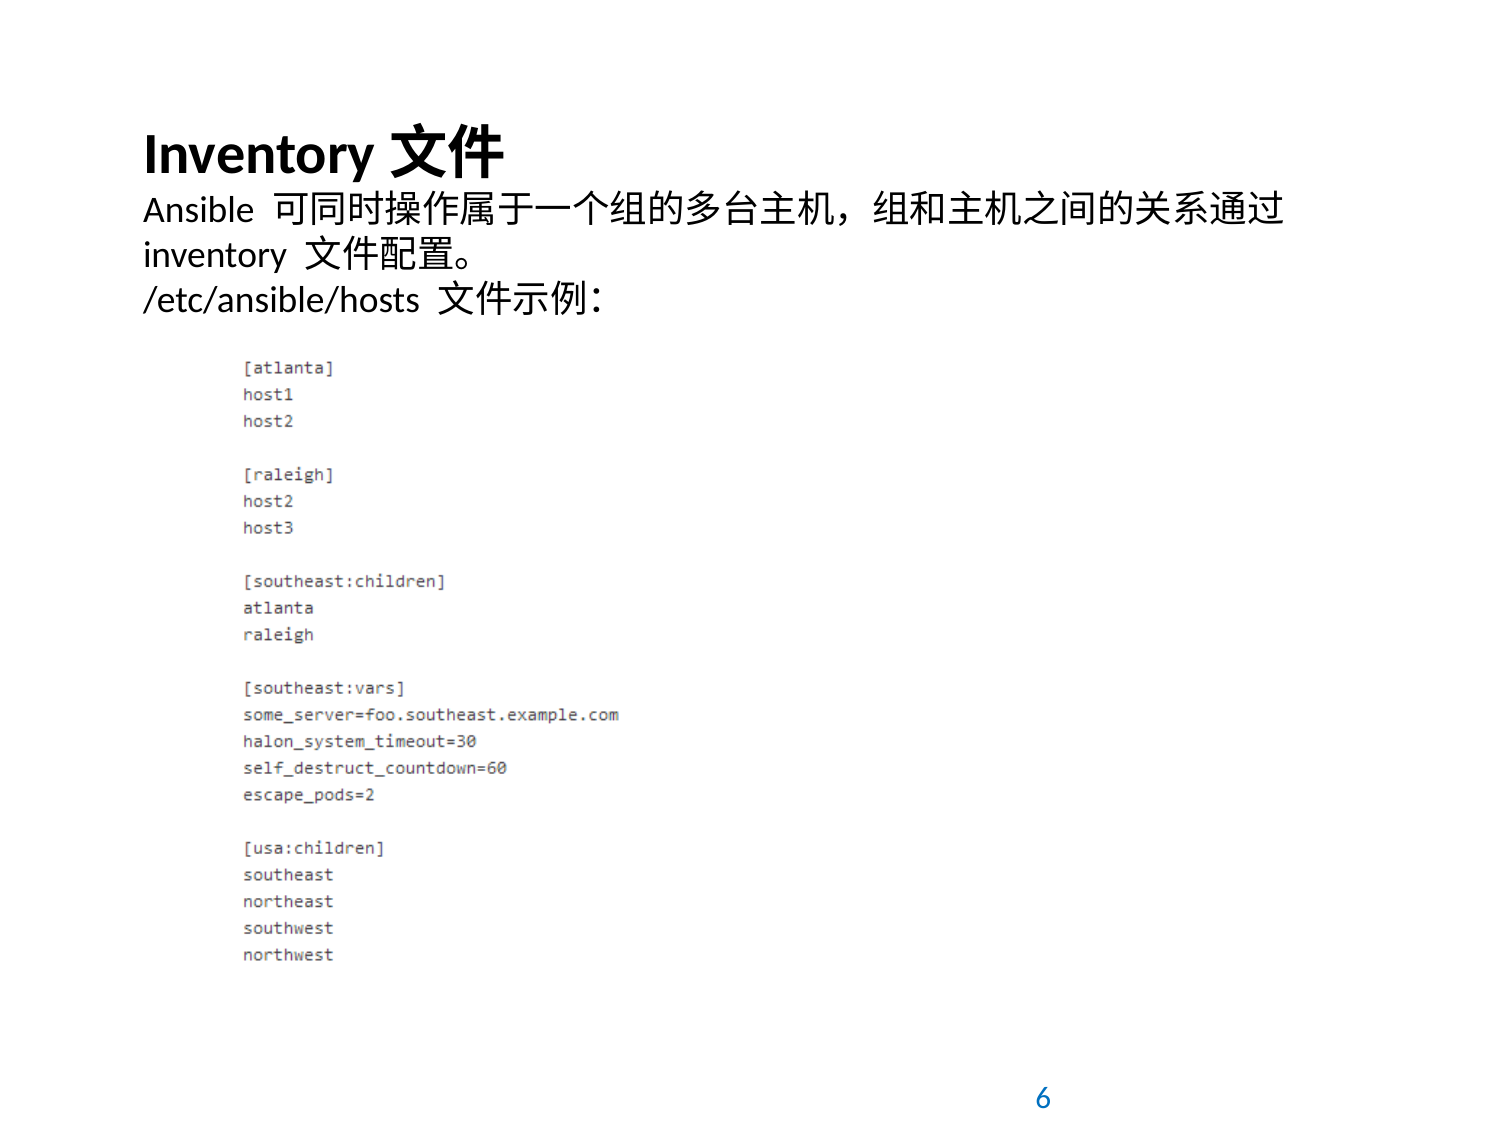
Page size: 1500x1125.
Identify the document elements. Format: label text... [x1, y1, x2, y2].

text_box Inventory文件 Ansible 可同时操作属于一个组的多台主机，组和主机之间的关系通过 inventory 文件配置。 /etc/ansible/hosts 文件示例： [128, 108, 1366, 1003]
picture [233, 353, 1212, 980]
